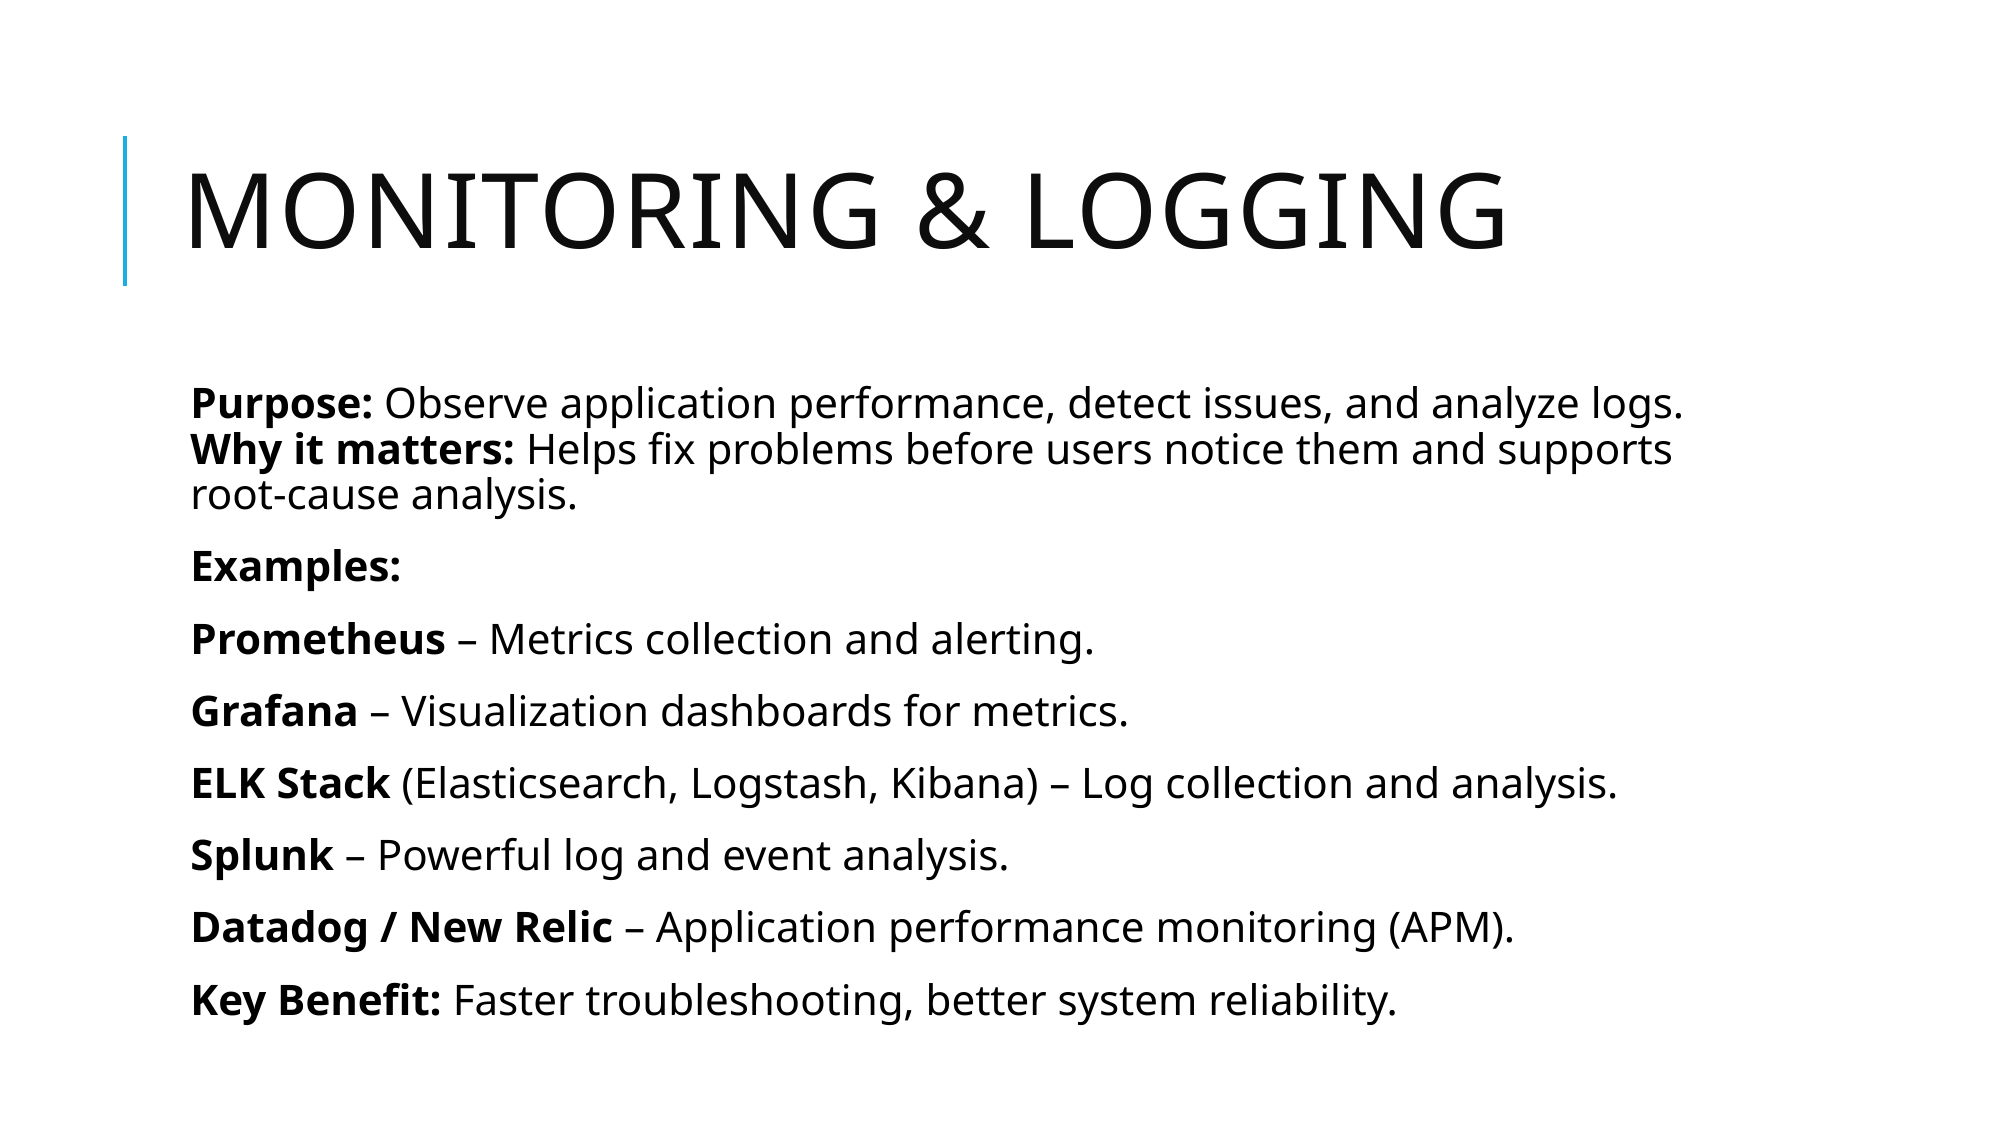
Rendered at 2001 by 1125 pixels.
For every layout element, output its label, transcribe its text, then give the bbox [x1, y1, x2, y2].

list Purpose: Observe application performance, detect issues, and analyze logs. Why it matters: Helps fix problems before users notice them and supports root-cause analysis. Examples: Prometheus – Metrics collection and alerting. Grafana – Visualization dashboards for metrics. ELK Stack (Elasticsearch, Logstash, Kibana) – Log collection and analysis. Splunk – Powerful log and event analysis. Datadog / New Relic – Application performance monitoring (APM). Key Benefit: Faster troubleshooting, better system reliability. [168, 375, 1763, 1035]
title Monitoring & Logging [168, 96, 1763, 342]
